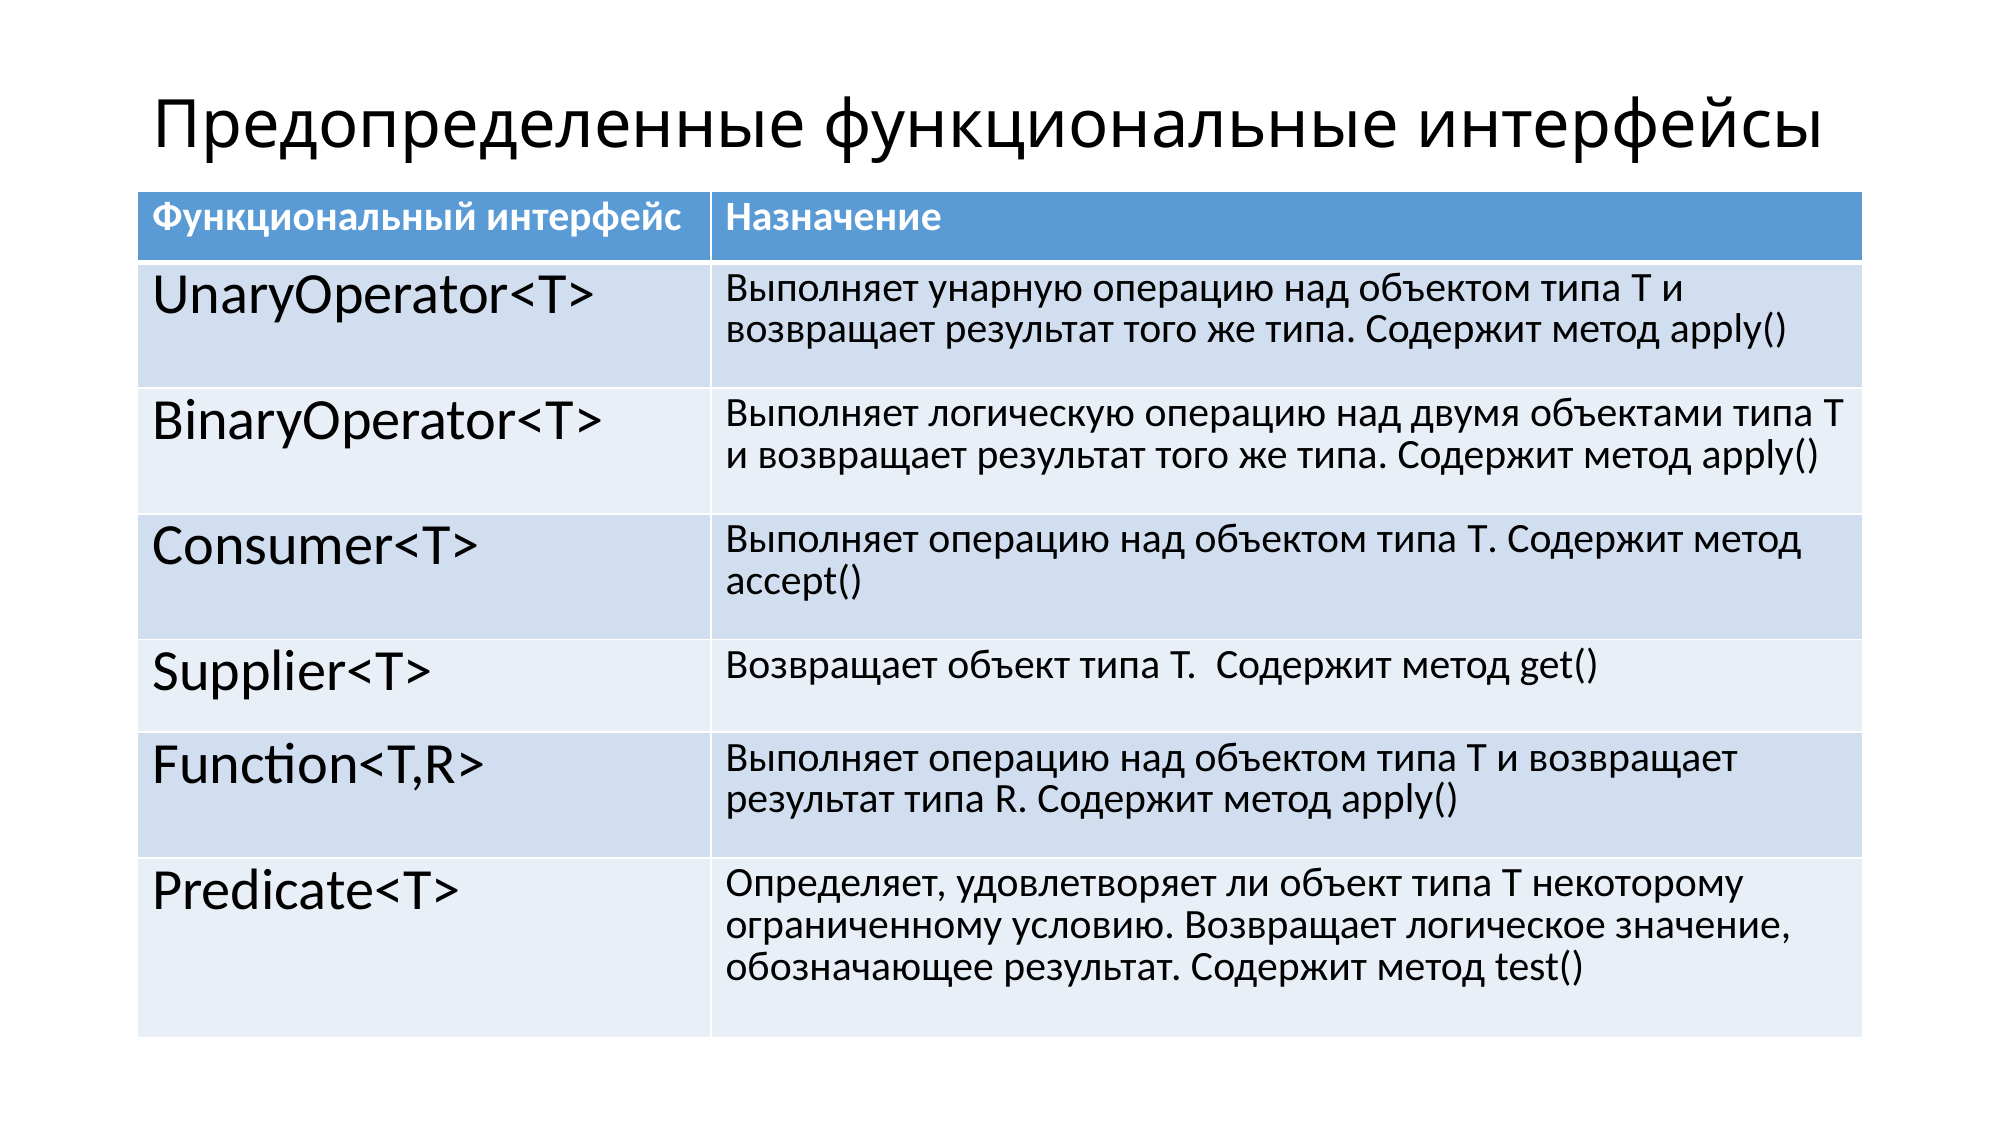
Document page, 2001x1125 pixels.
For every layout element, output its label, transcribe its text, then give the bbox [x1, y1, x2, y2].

table_cell Выполняет логическую операцию над двумя объектами типа T и возвращает результат того же типа. Содержит метод apply() [712, 389, 1862, 513]
table_cell Supplier<T> [138, 640, 710, 731]
table_cell Возвращает объект типа T. Содержит метод get() [712, 640, 1862, 731]
table_cell Выполняет операцию над объектом типа T. Содержит метод accept() [712, 515, 1862, 639]
table_cell Function<T,R> [138, 733, 710, 857]
table_cell Consumer<T> [138, 515, 710, 639]
table_cell Выполняет операцию над объектом типа Т и возвращает результат типа R. Содержит метод apply() [712, 733, 1862, 857]
table_header Назначение [712, 192, 1862, 260]
title Предопределенные функциональные интерфейсы [137, 59, 1863, 191]
table_cell Predicate<T> [138, 859, 710, 1037]
table_header Функциональный интерфейс [138, 192, 710, 260]
table_cell Выполняет унарную операцию над объектом типа T и возвращает результат того же типа. Содержит метод apply() [712, 265, 1862, 387]
table_cell Определяет, удовлетворяет ли объект типа Т некоторому ограниченному условию. Возвращает логическое значение, обозначающее результат. Содержит метод test() [712, 859, 1862, 1037]
table_cell BinaryOperator<T> [138, 389, 710, 513]
table_cell UnaryOperator<T> [138, 265, 710, 387]
